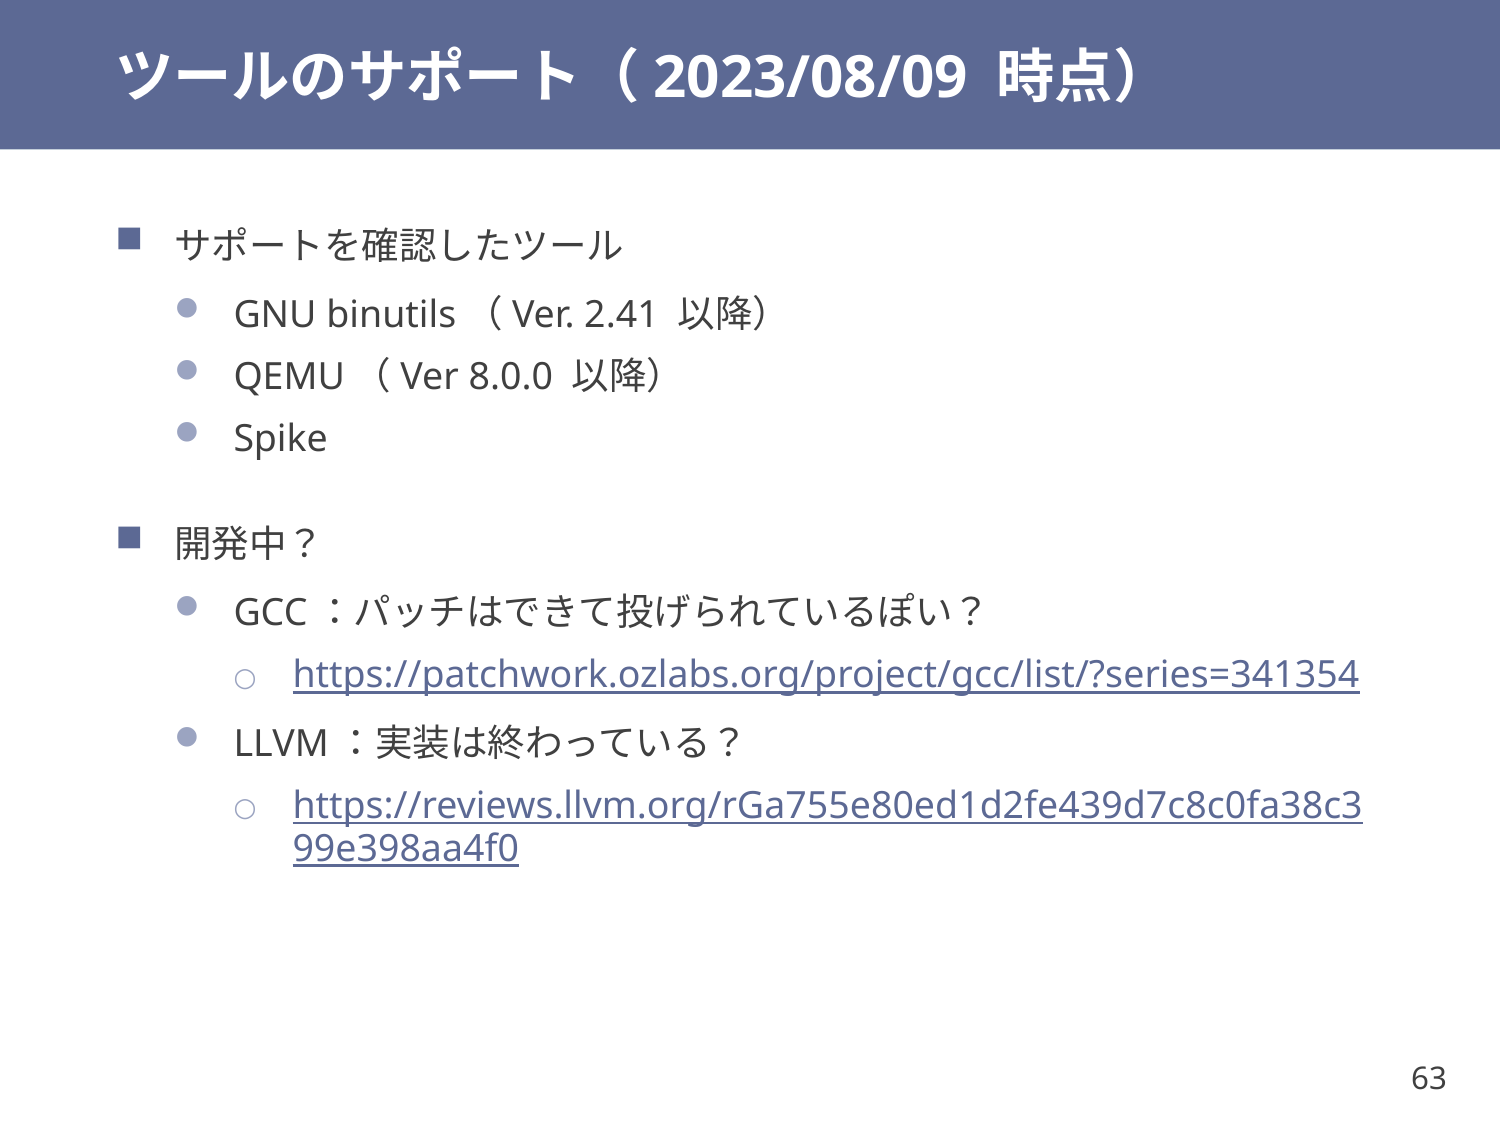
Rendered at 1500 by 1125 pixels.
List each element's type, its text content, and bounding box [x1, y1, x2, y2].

list サポートを確認したツール GNU binutils（Ver. 2.41 以降） QEMU（Ver 8.0.0 以降） Spike 開発中？ GCC：パッチはできて投げられているぽい？ https://patchwork.ozlabs.org/project/gcc/list/?series=341354 LLVM：実装は終わっている？ https://reviews.llvm.org/rGa755e80ed1d2fe439d7c8c0fa38c399e398aa4f0 [100, 178, 1400, 1036]
title ツールのサポート（2023/08/09 時点） [100, 0, 1500, 150]
